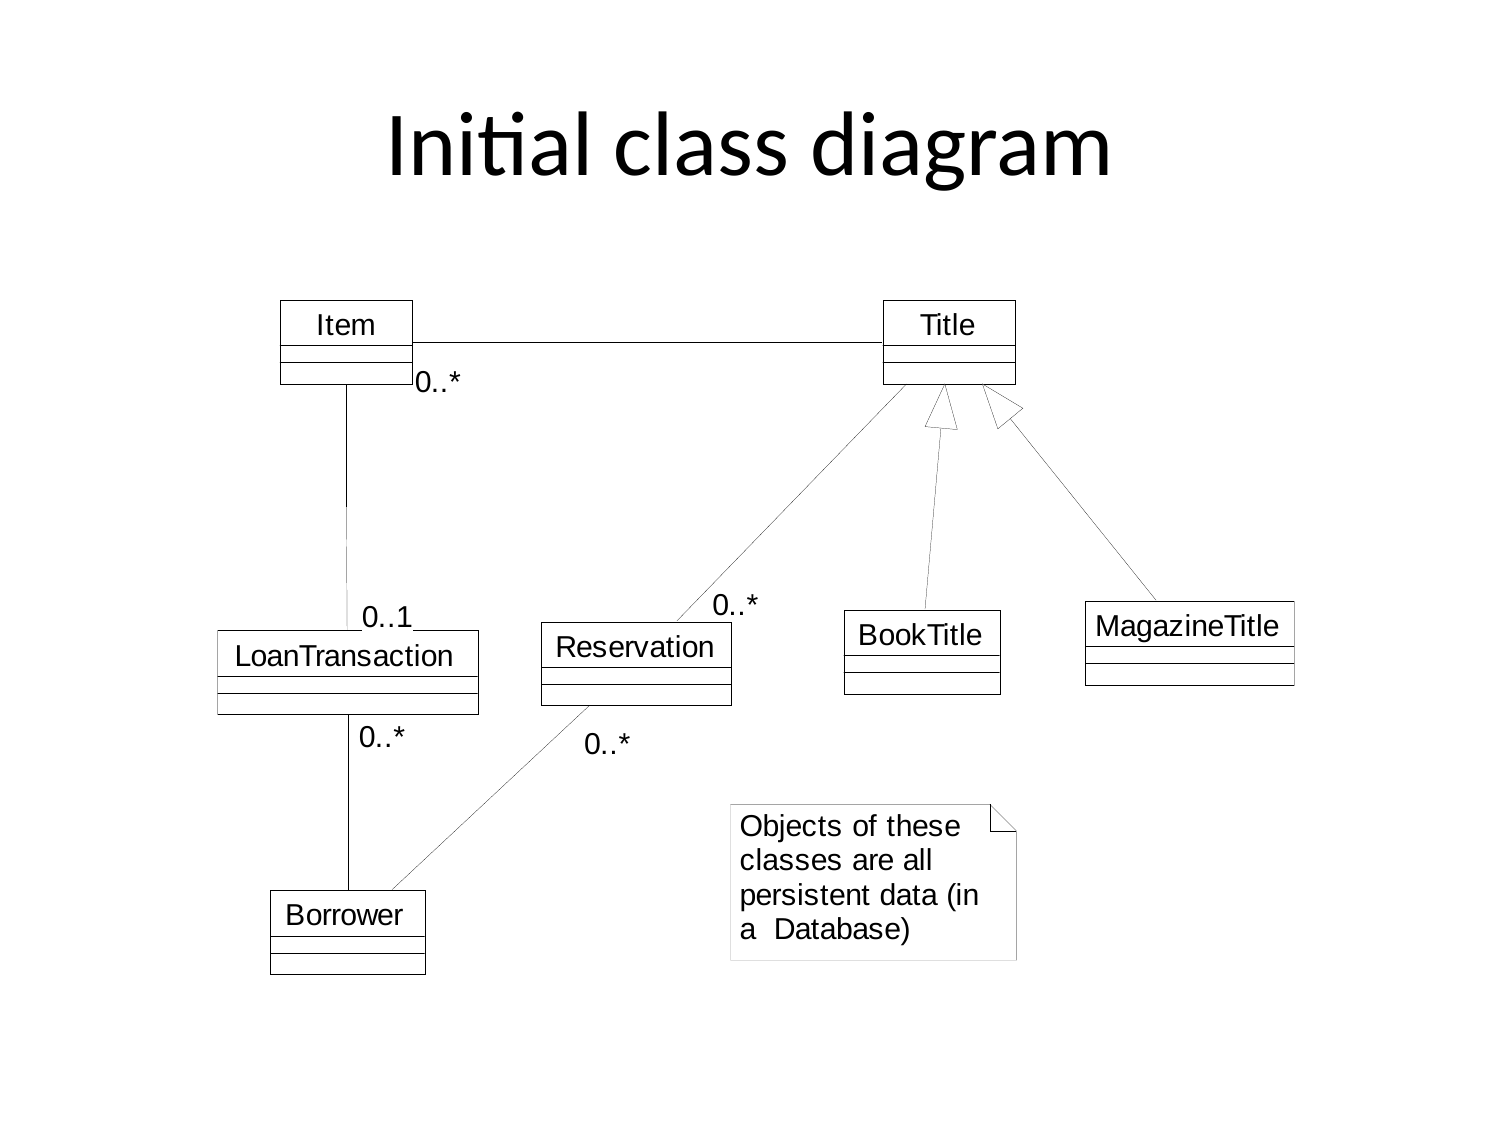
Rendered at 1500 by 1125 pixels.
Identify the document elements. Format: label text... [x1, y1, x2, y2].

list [217, 299, 1295, 976]
title Initial class diagram [75, 45, 1425, 233]
